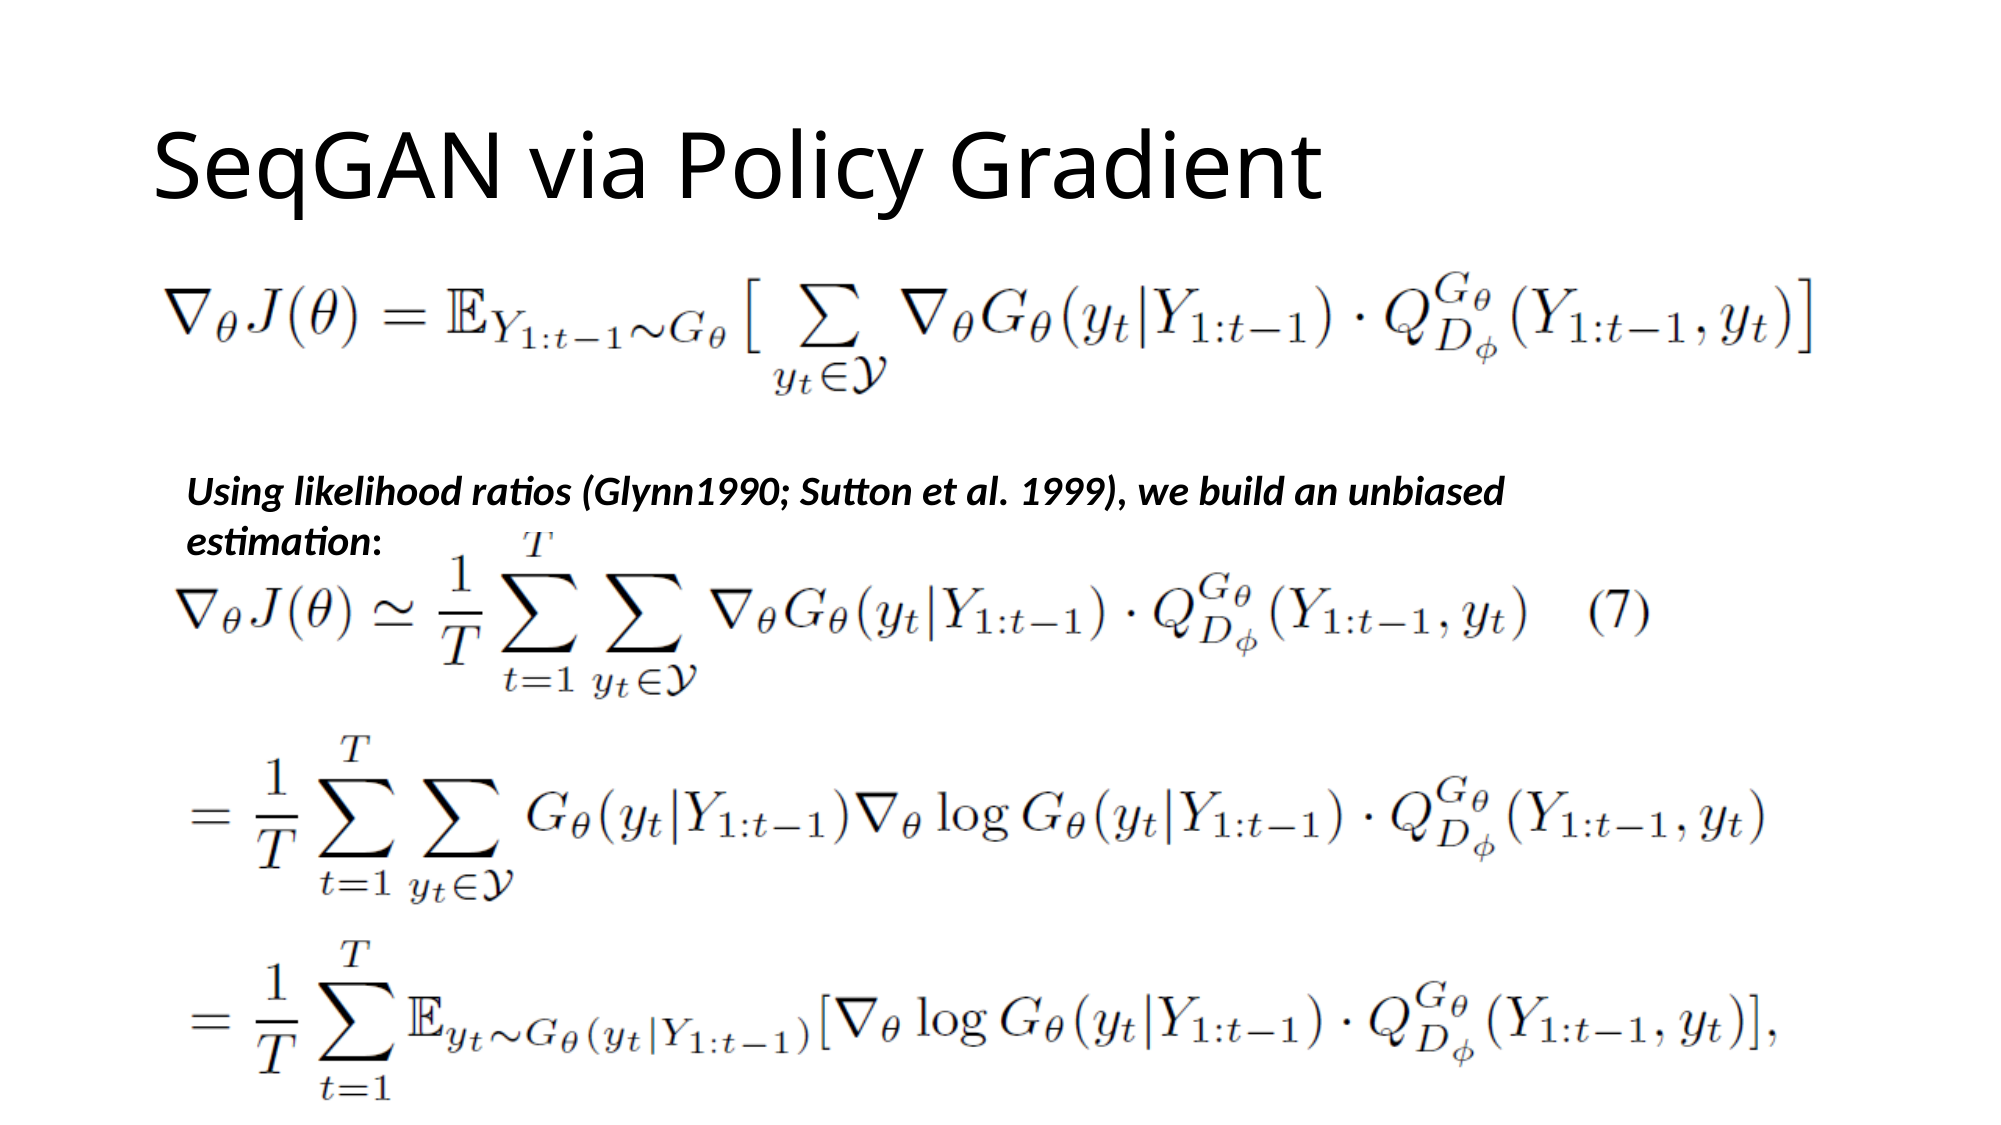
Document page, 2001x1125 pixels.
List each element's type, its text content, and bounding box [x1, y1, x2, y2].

picture [117, 532, 1808, 1125]
text_box Using likelihood ratios (Glynn1990; Sutton et al. 1999), we build an unbiased estimation: [171, 456, 1719, 532]
title SeqGAN via Policy Gradient [137, 59, 1863, 278]
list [137, 245, 1819, 407]
